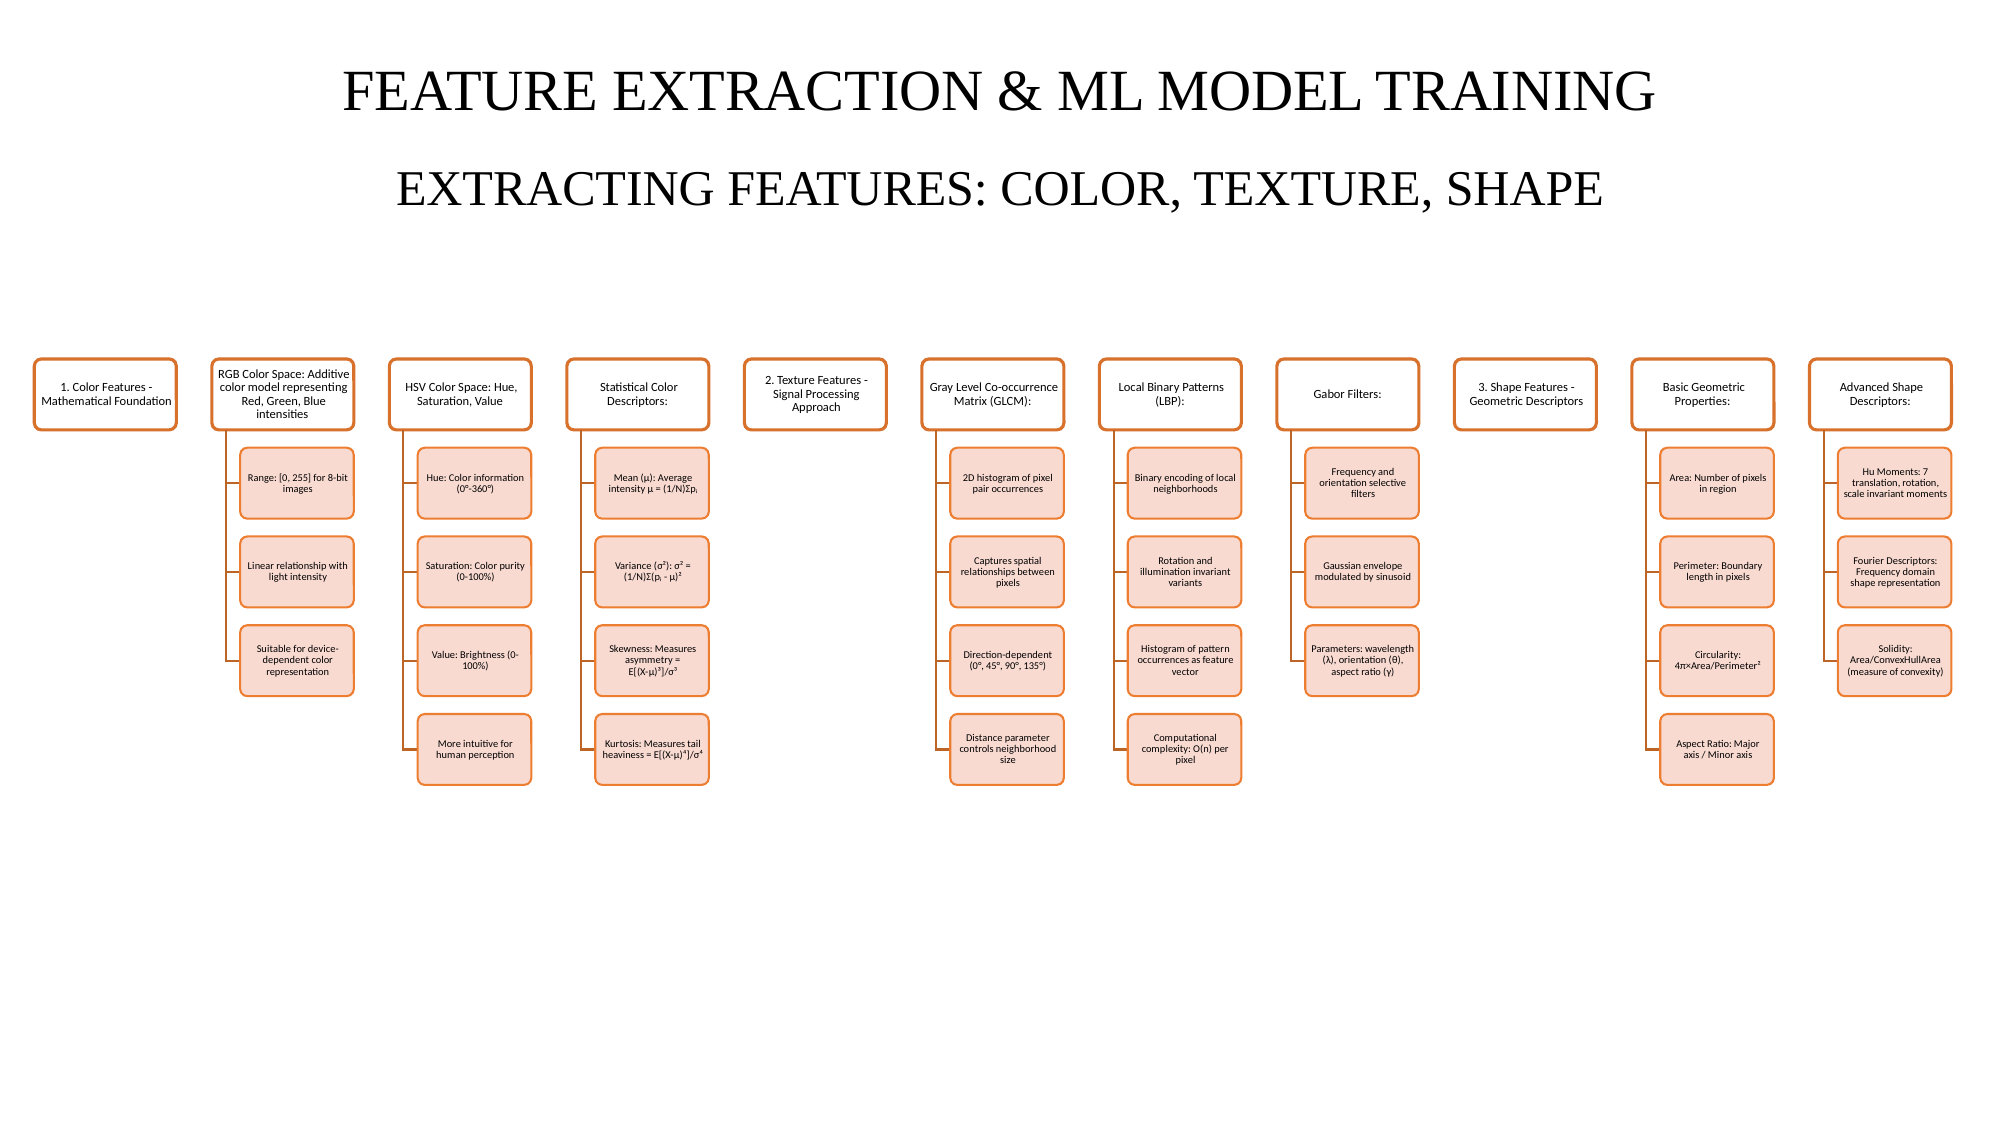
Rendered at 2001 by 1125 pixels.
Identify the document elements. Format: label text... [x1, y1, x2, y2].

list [32, 130, 1953, 1014]
title FEATURE EXTRACTION & ML MODEL TRAINING [137, 42, 1863, 130]
